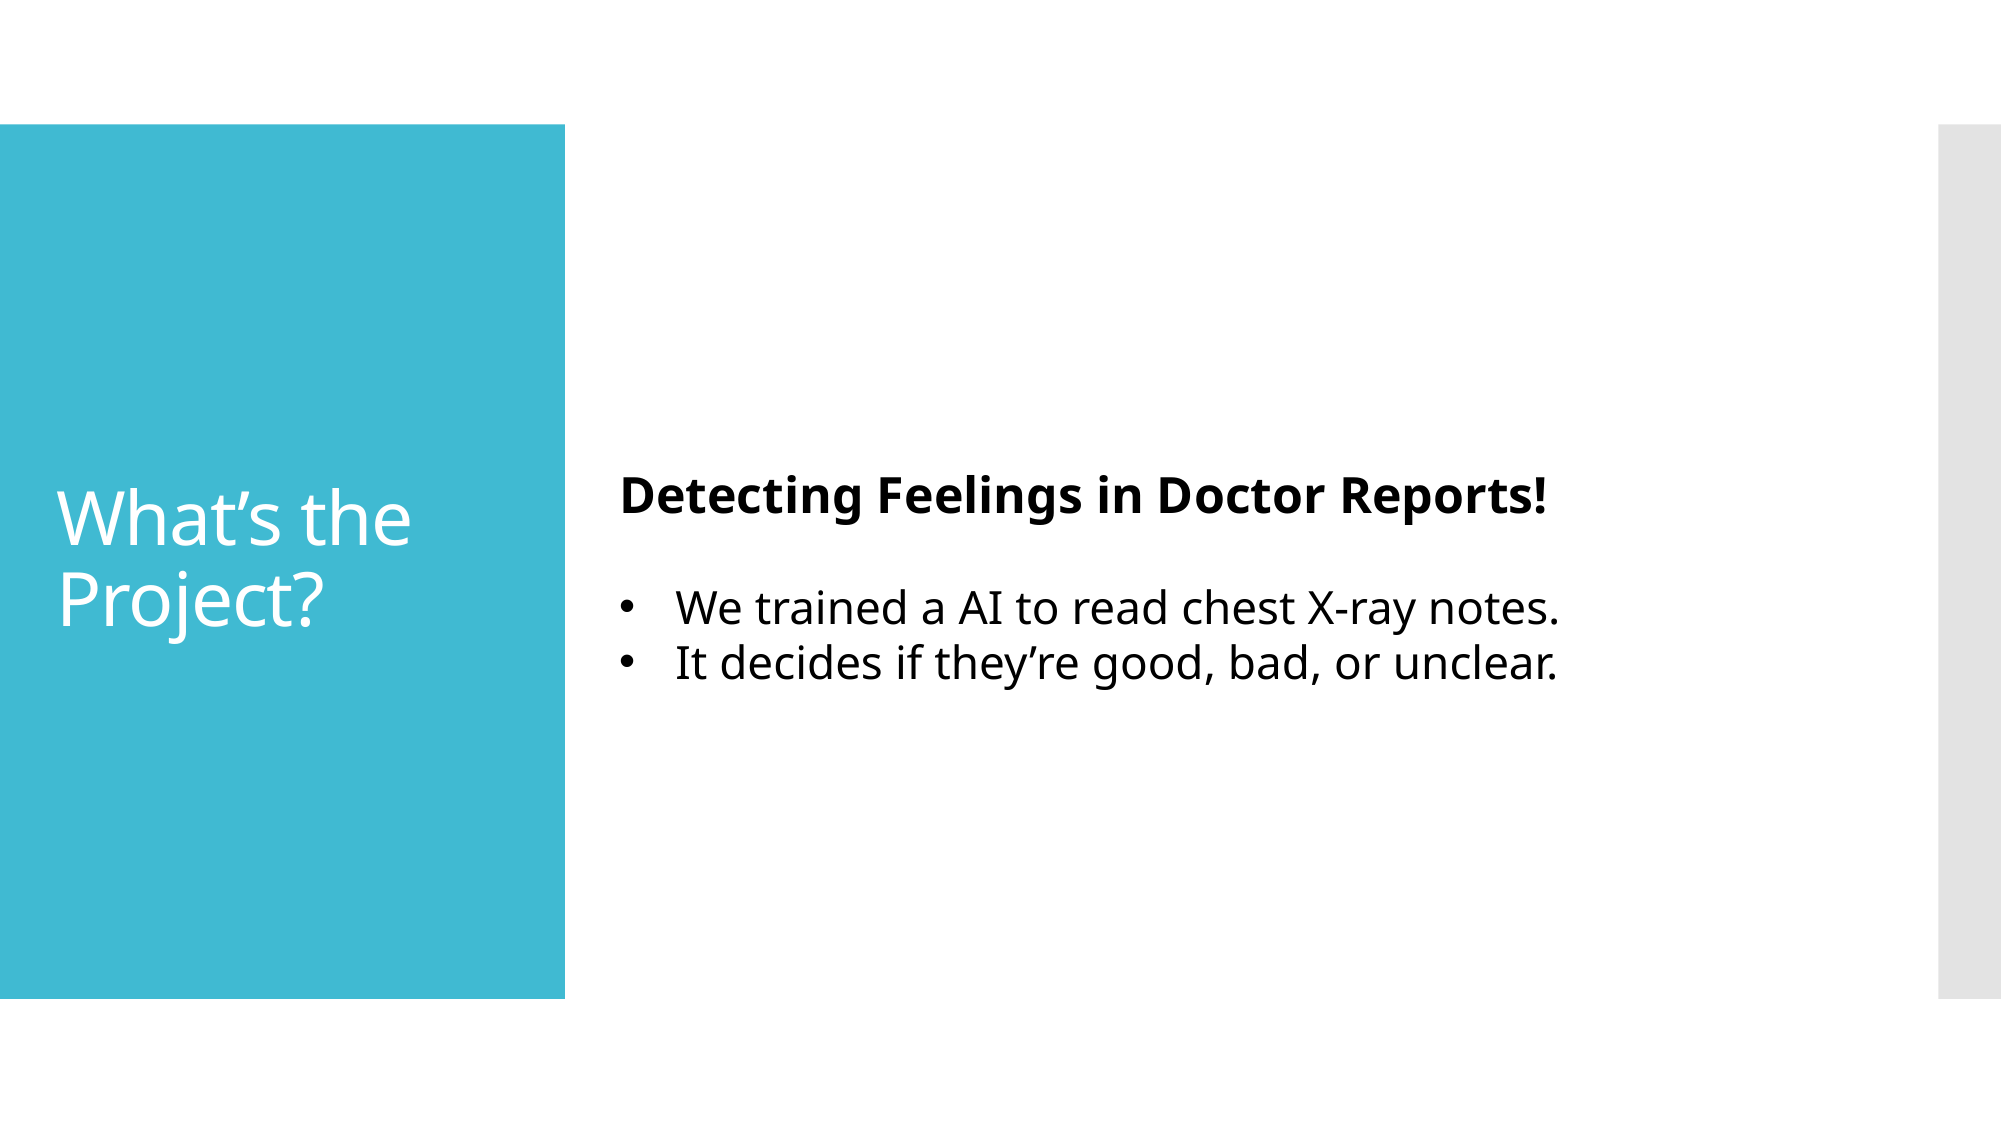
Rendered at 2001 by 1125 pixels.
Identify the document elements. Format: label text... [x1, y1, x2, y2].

title What’s the Project? [41, 184, 525, 940]
text_box Detecting Feelings in Doctor Reports! We trained a AI to read chest X-ray notes. It decides if they’re good, bad, or unclear. [604, 400, 1698, 751]
